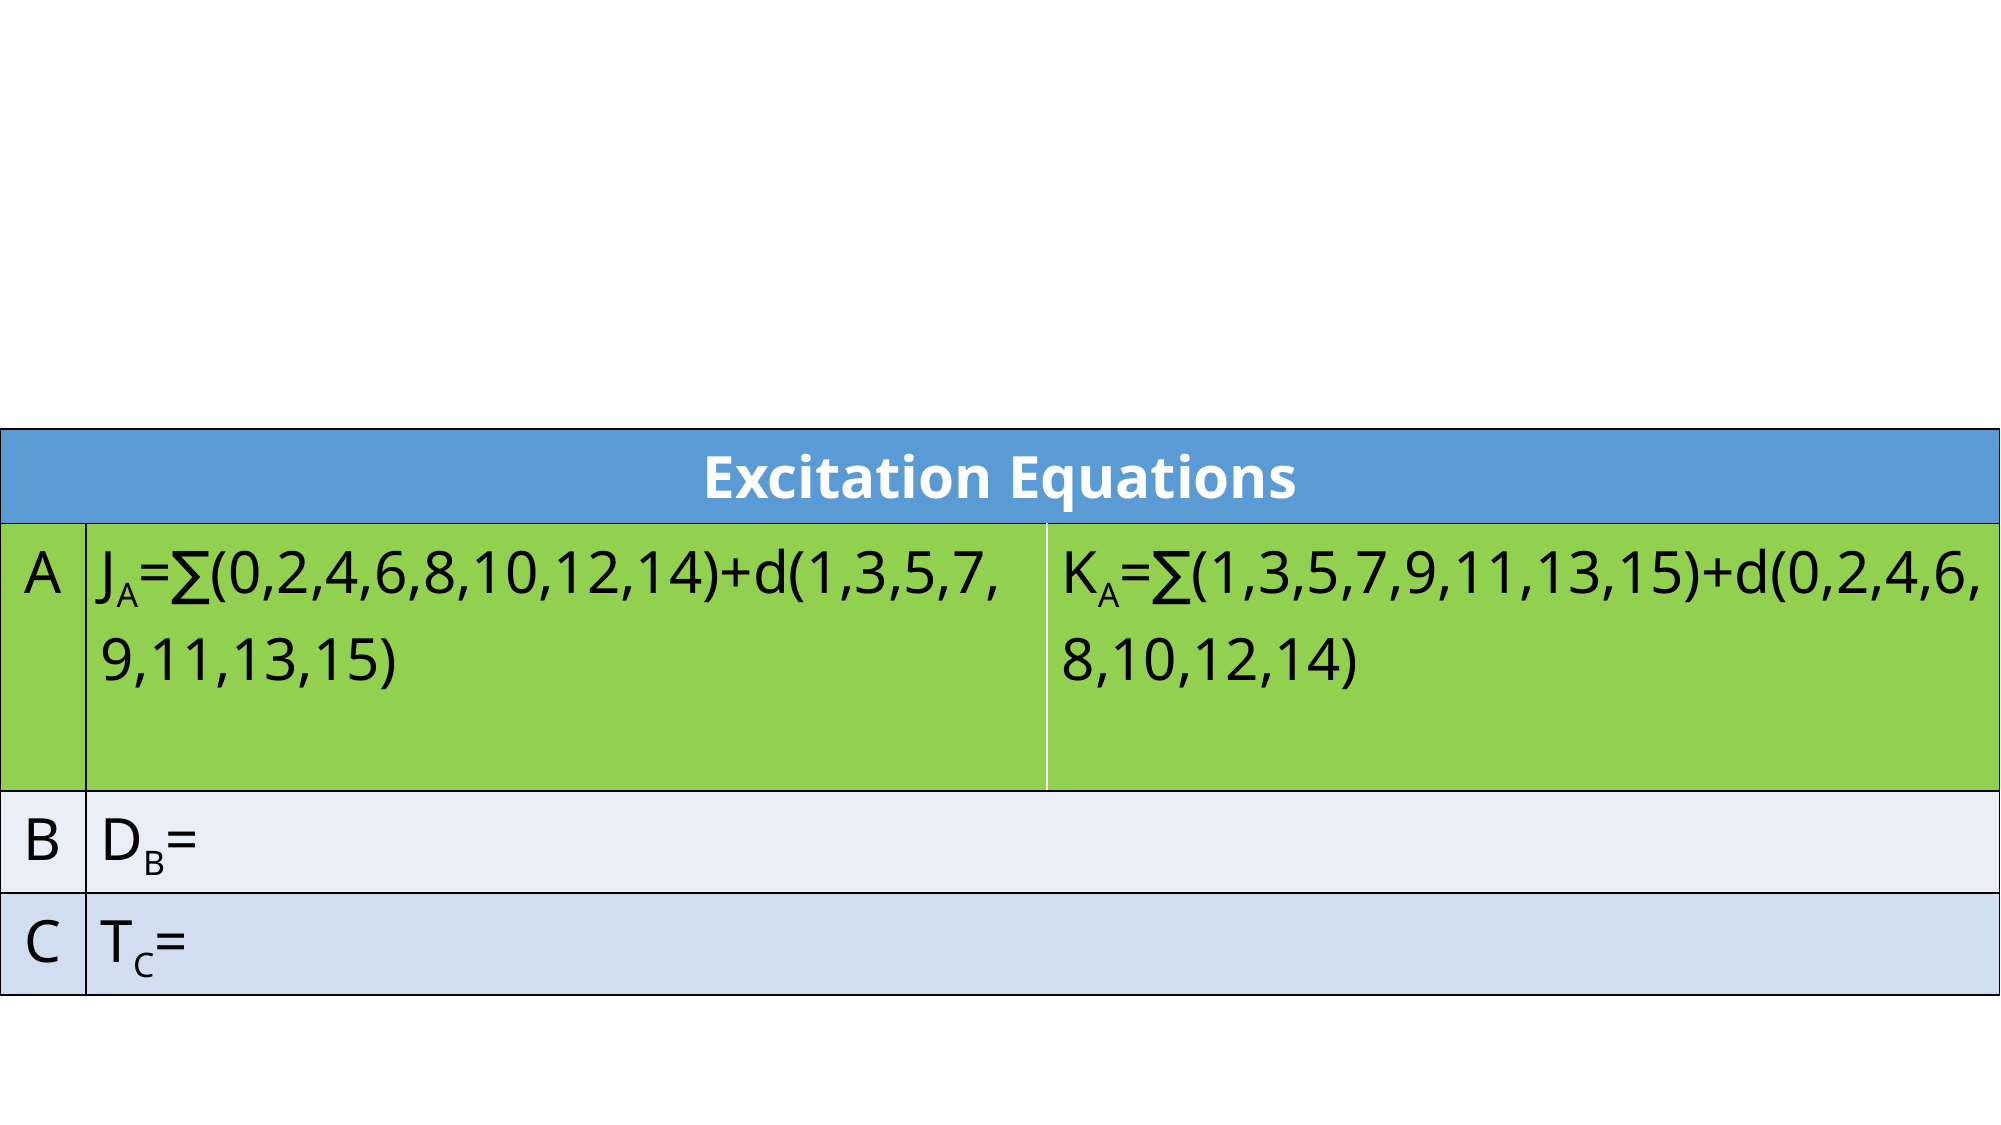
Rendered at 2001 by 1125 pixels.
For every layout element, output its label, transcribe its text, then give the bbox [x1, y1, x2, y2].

table_cell KA=∑(1,3,5,7,9,11,13,15)+d(0,2,4,6,8,10,12,14) [1048, 524, 1999, 790]
table_cell JA=∑(0,2,4,6,8,10,12,14)+d(1,3,5,7,9,11,13,15) [87, 524, 1046, 790]
table_cell DB= [87, 792, 1999, 892]
table_cell TC= [87, 894, 1999, 994]
table_header Excitation Equations [1, 430, 1999, 523]
table_cell A [1, 524, 85, 790]
table_cell C [1, 894, 85, 994]
table_cell B [1, 792, 85, 892]
